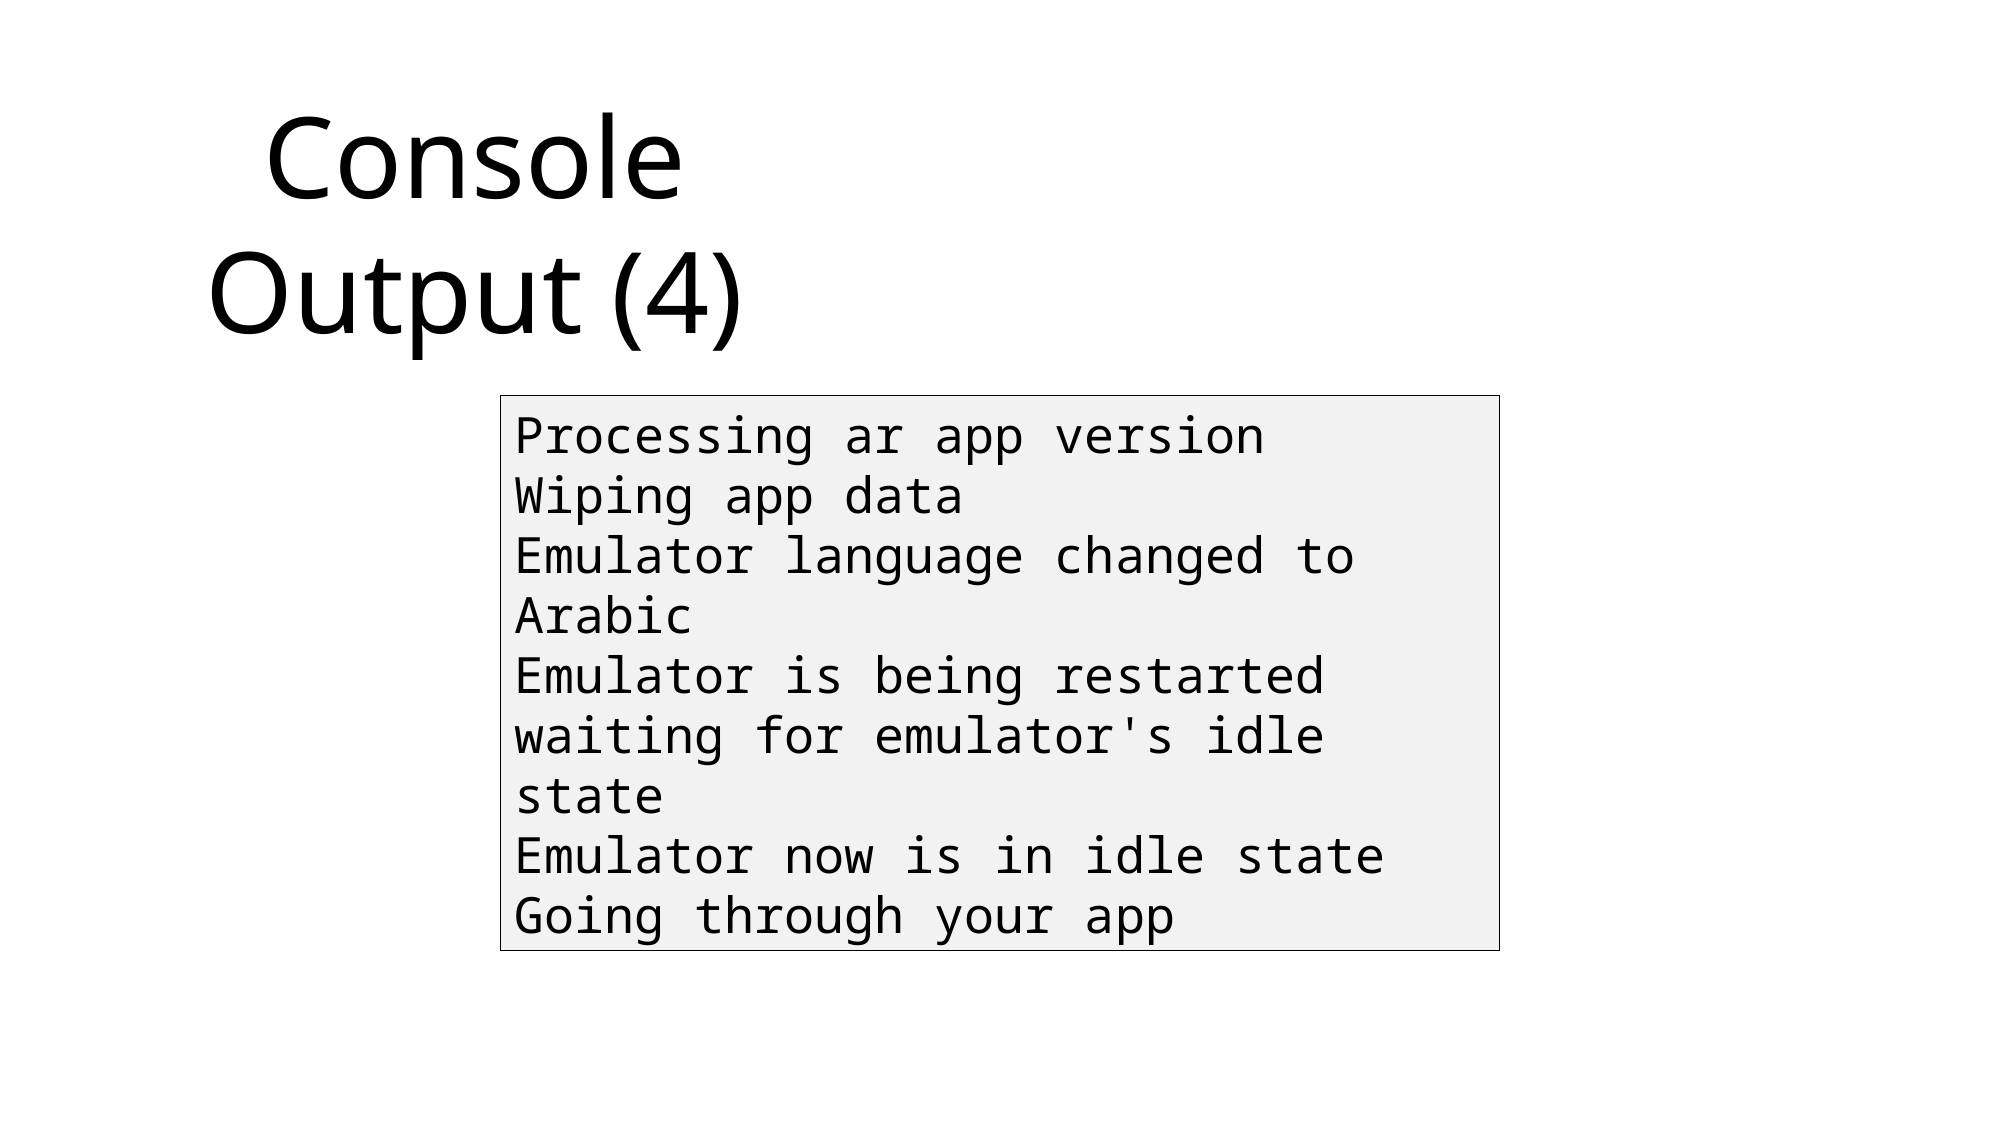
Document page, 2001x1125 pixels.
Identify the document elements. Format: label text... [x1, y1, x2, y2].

text_box Processing ar app version Wiping app data Emulator language changed to Arabic Emulator is being restarted waiting for emulator's idle state Emulator now is in idle state Going through your app [500, 395, 1500, 951]
text_box Console Output (4) [82, 78, 868, 364]
